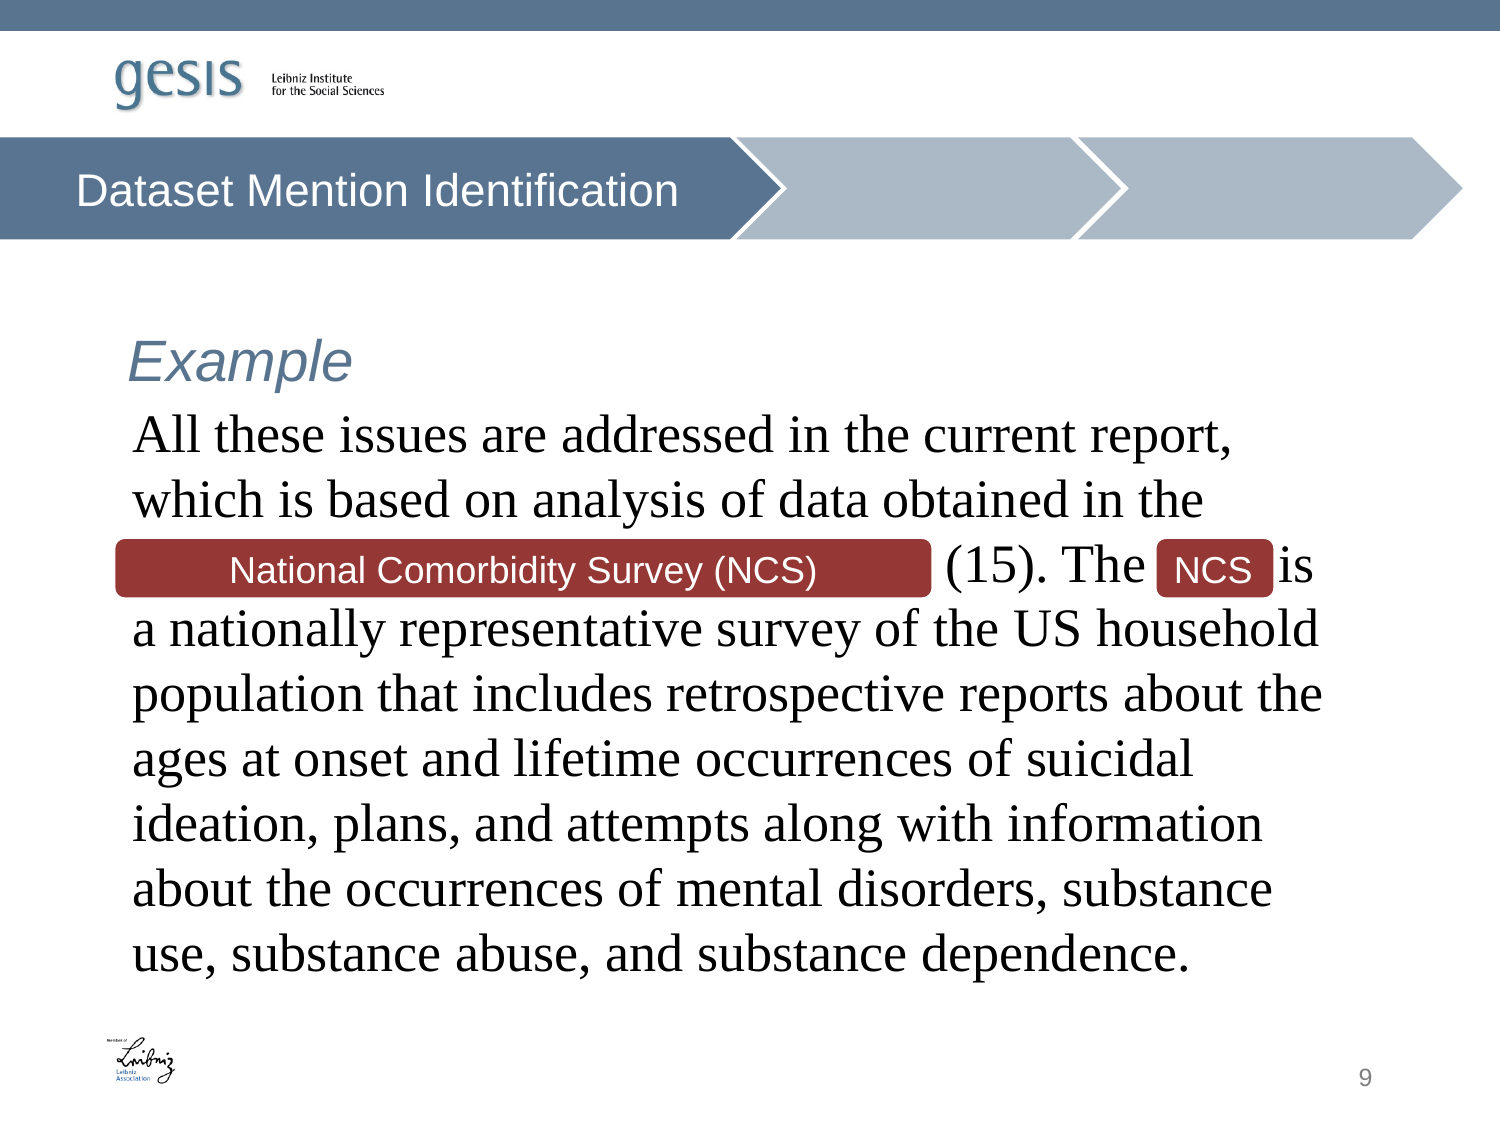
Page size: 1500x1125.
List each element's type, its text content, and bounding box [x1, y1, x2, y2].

text_box NCS [1155, 538, 1275, 599]
text_box All these issues are addressed in the current report, which is based on analysis of data obtained in the National Comorbidity Survey (NCS) (15). The NCS is a nationally representative survey of the US household population that includes retrospective reports about the ages at onset and lifetime occurrences of suicidal ideation, plans, and attempts along with information about the occurrences of mental disorders, substance use, substance abuse, and substance dependence. [117, 382, 1352, 1015]
picture [113, 58, 384, 115]
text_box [0, 137, 1464, 240]
list Example [112, 280, 445, 383]
slide_number 9 [1068, 1046, 1388, 1107]
picture [102, 1033, 179, 1087]
text_box National Comorbidity Survey (NCS) [114, 538, 933, 599]
